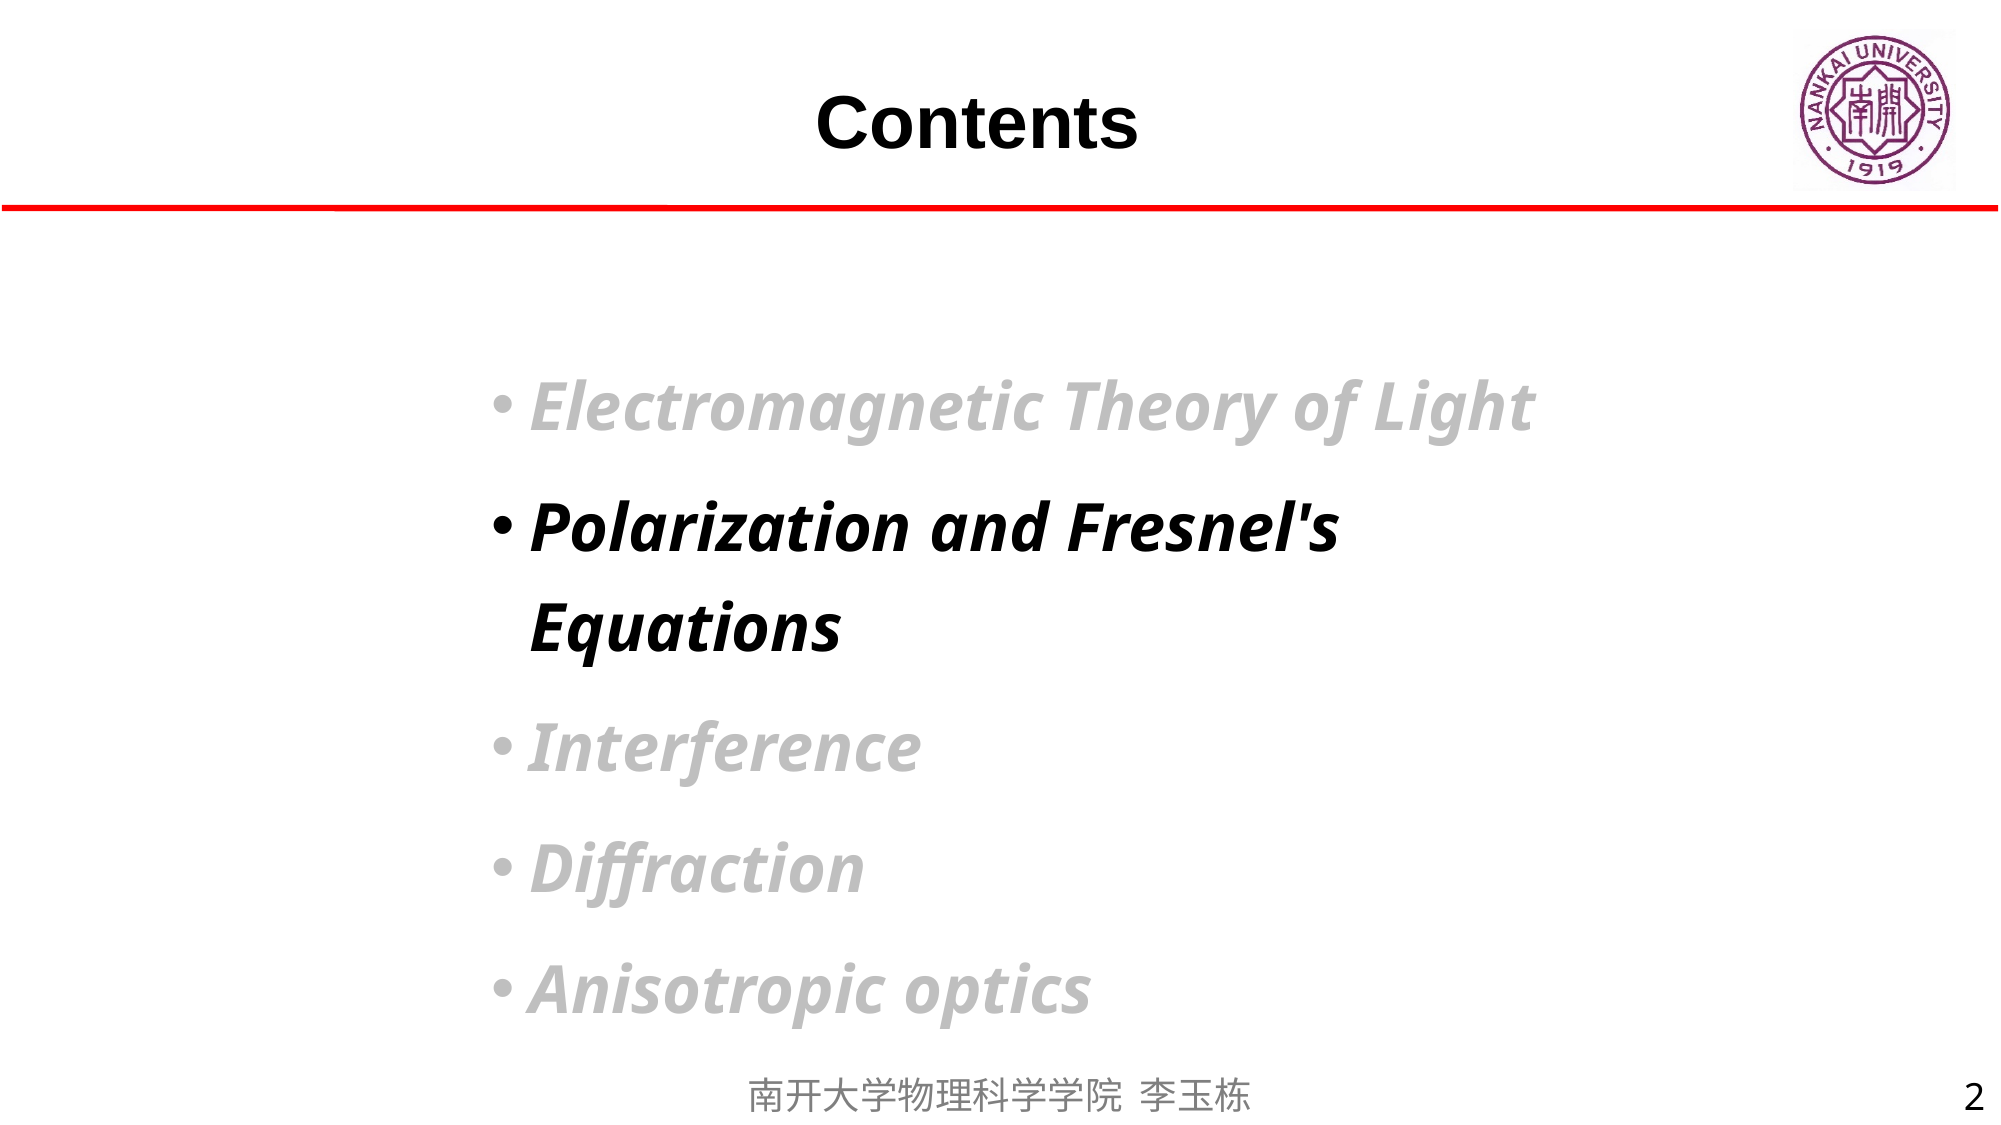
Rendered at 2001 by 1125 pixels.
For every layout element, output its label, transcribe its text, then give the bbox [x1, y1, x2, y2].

slide_number 2 [1550, 1065, 2000, 1125]
text_box Contents [801, 66, 1156, 172]
picture [1793, 29, 1956, 191]
text_box Electromagnetic Theory of Light Polarization and Fresnel's Equations Interference Diffraction Anisotropic optics [476, 336, 1664, 1034]
